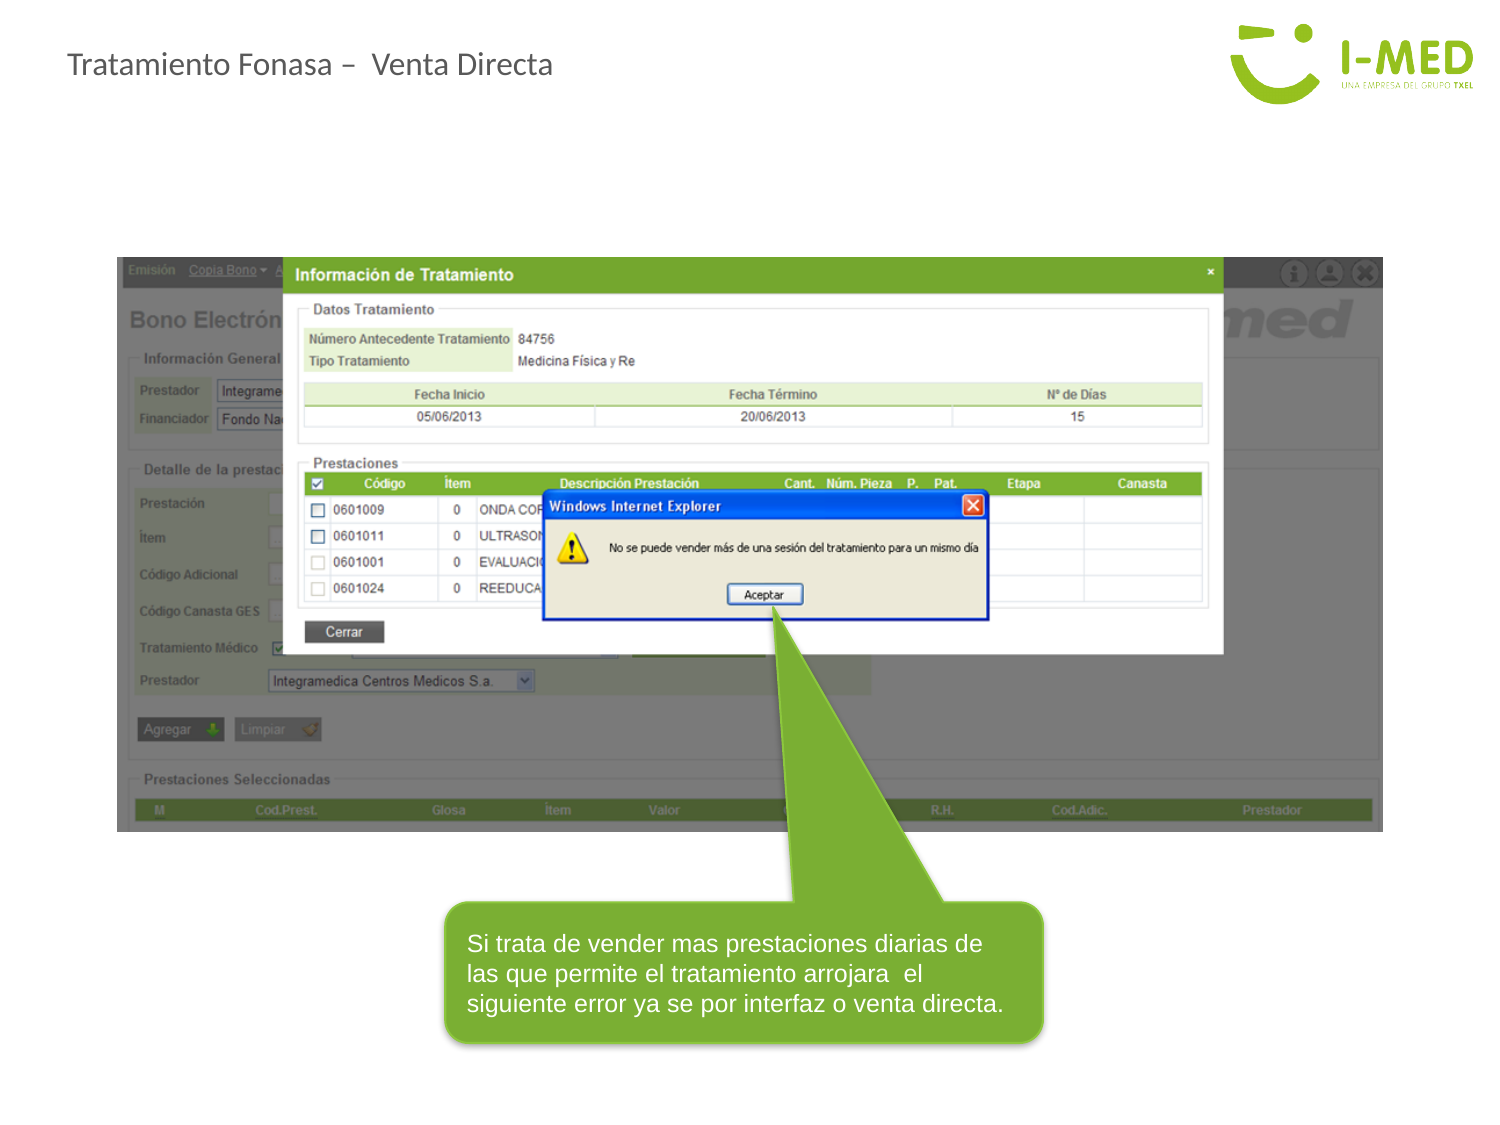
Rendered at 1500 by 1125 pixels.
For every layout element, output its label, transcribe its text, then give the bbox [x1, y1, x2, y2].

picture [116, 257, 1383, 833]
text_box Tratamiento Fonasa – Venta Directa [0, 35, 622, 82]
text_box Si trata de vender mas prestaciones diarias de las que permite el tratamiento arrojara el siguiente error ya se por interfaz o venta directa. [444, 841, 1044, 1044]
picture [1206, 0, 1500, 137]
